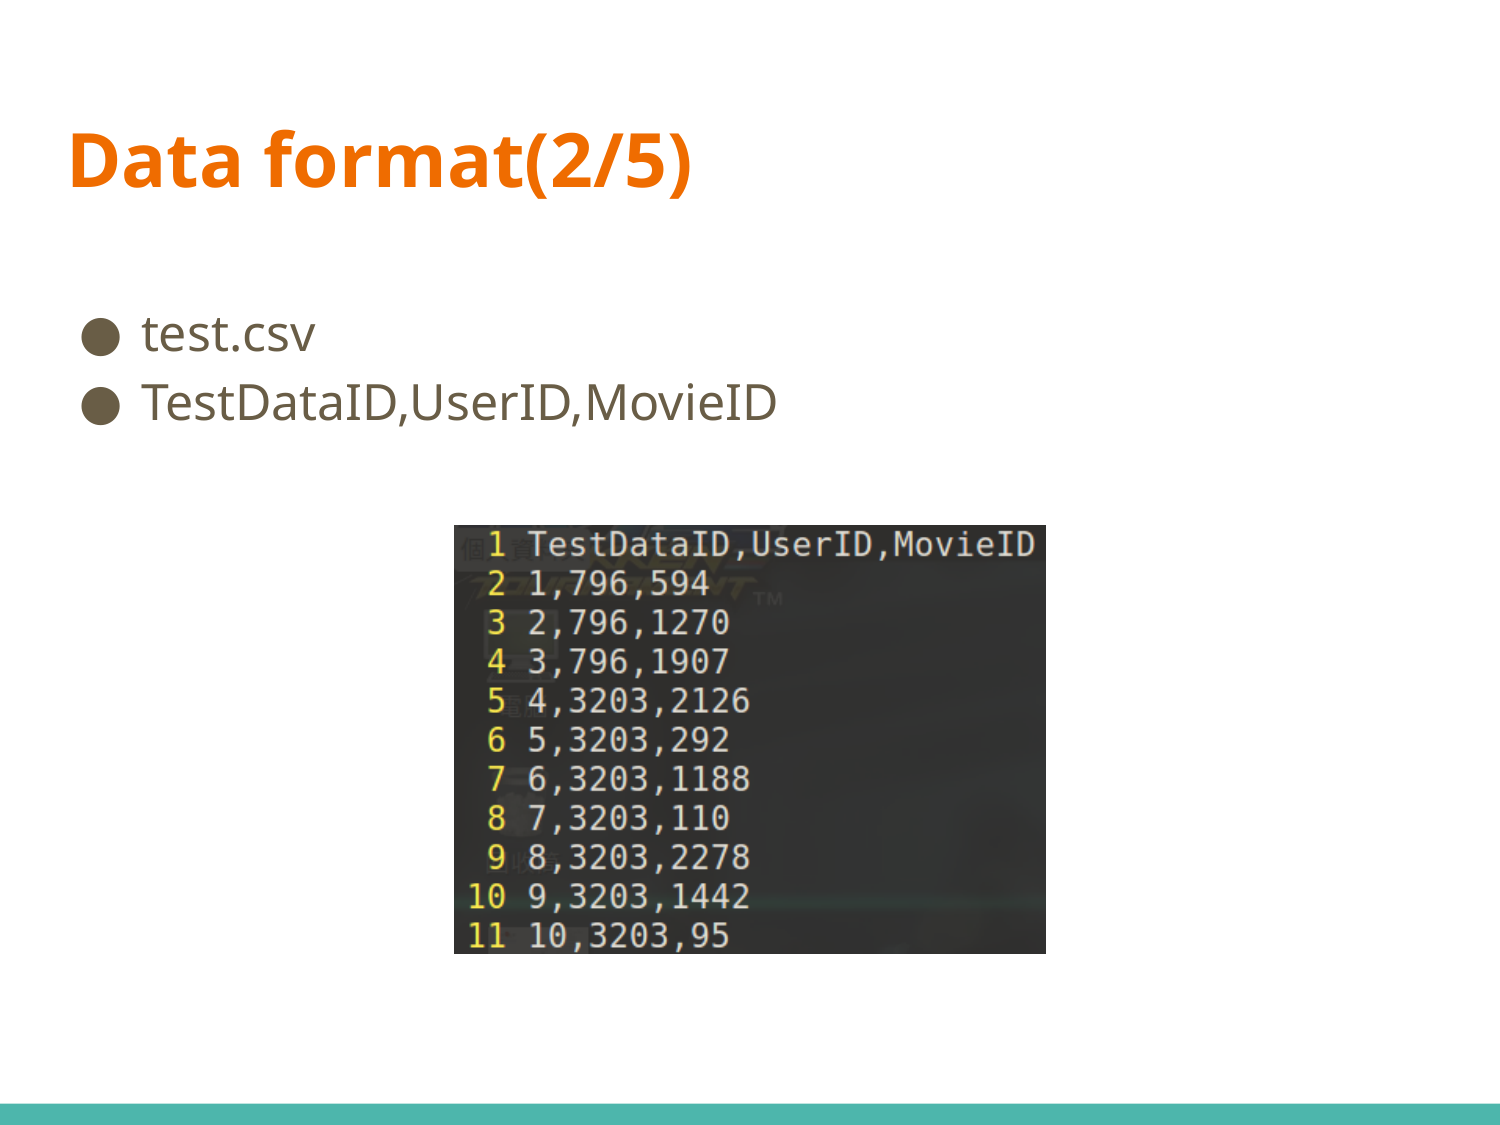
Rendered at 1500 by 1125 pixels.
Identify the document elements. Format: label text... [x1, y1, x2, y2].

picture [454, 525, 1046, 954]
title Data format(2/5) [51, 97, 1449, 252]
list test.csv TestDataID,UserID,MovieID [51, 276, 1449, 1000]
